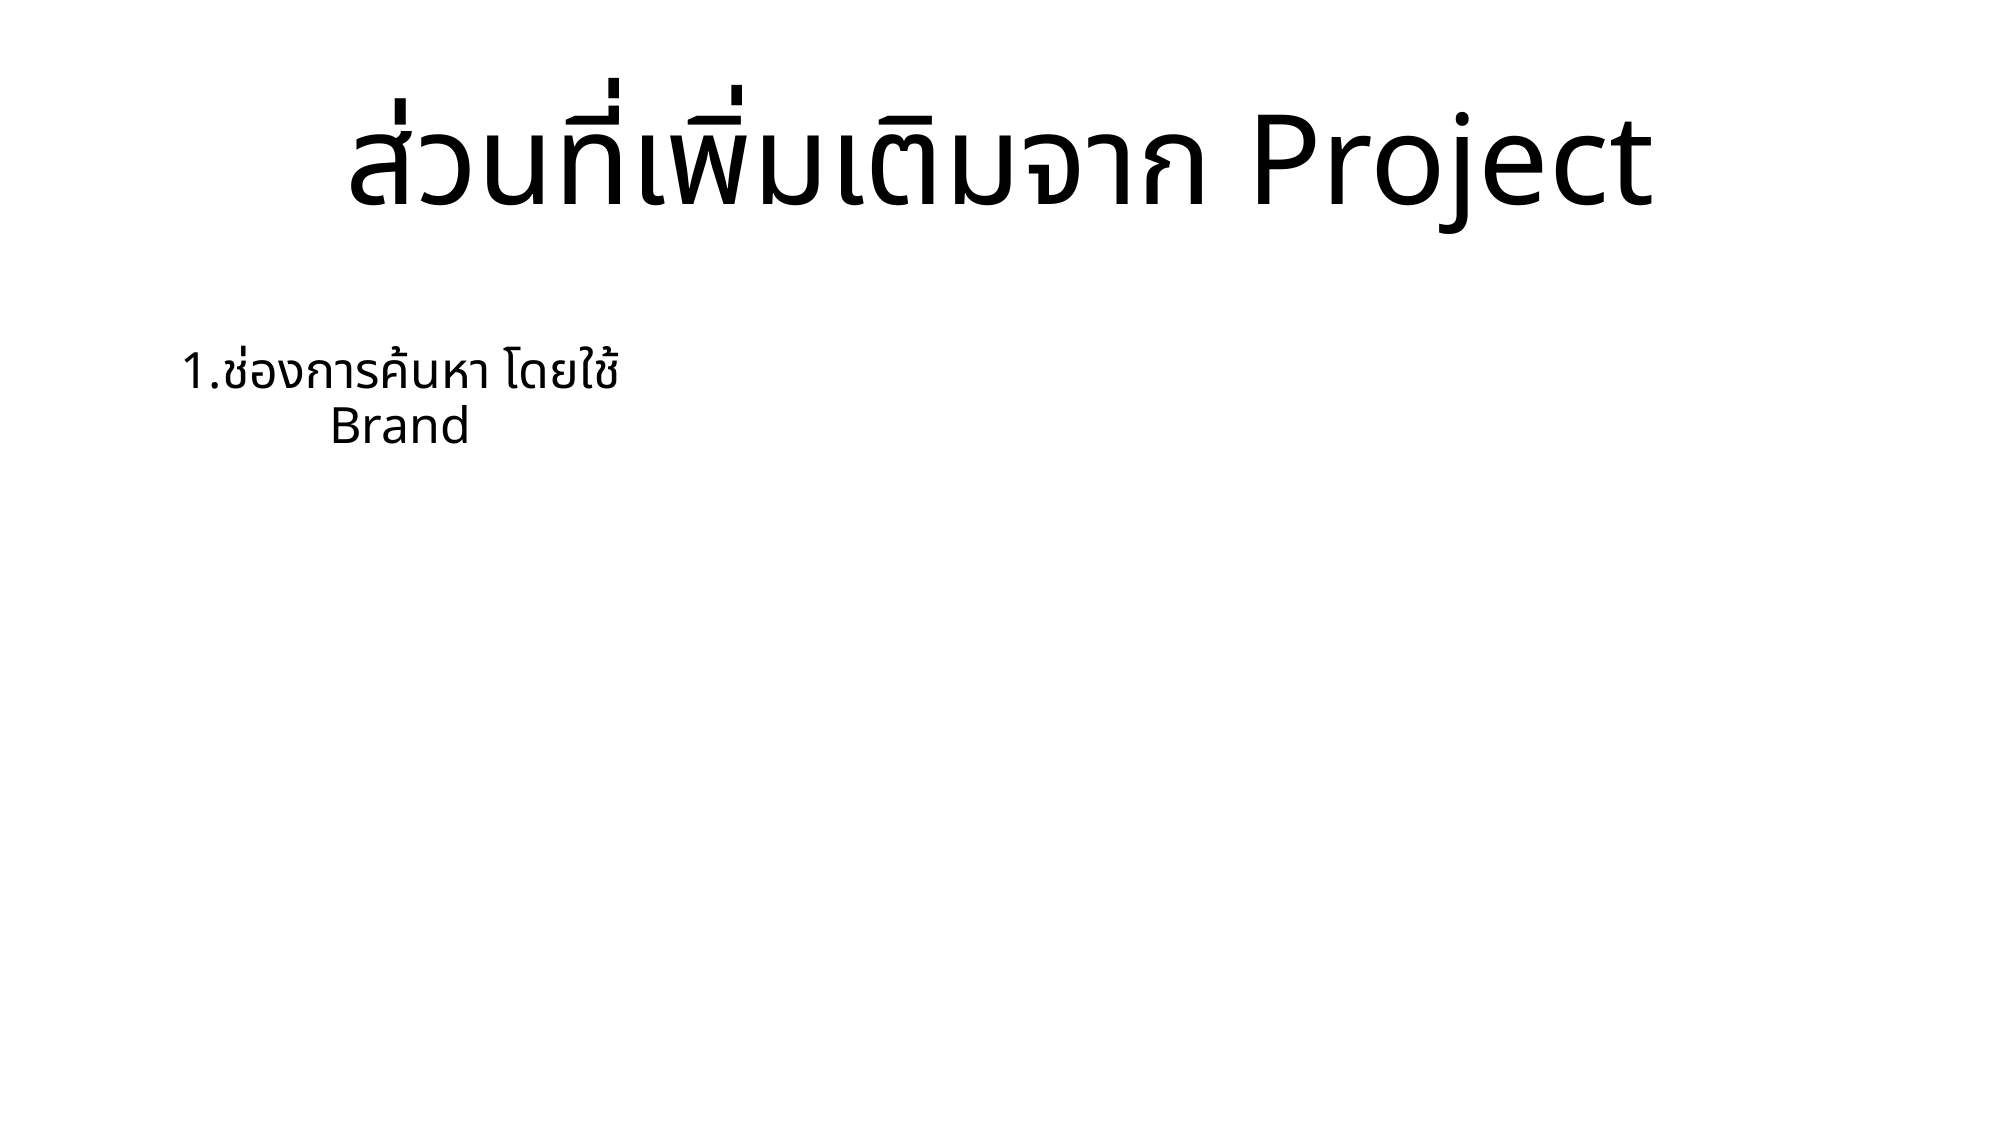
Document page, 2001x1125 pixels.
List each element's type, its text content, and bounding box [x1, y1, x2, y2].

title ส่วนที่เพิ่มเติมจาก Project [249, 74, 1750, 239]
subtitle 1.ช่องการค้นหา โดยใช้ Brand [134, 338, 667, 610]
